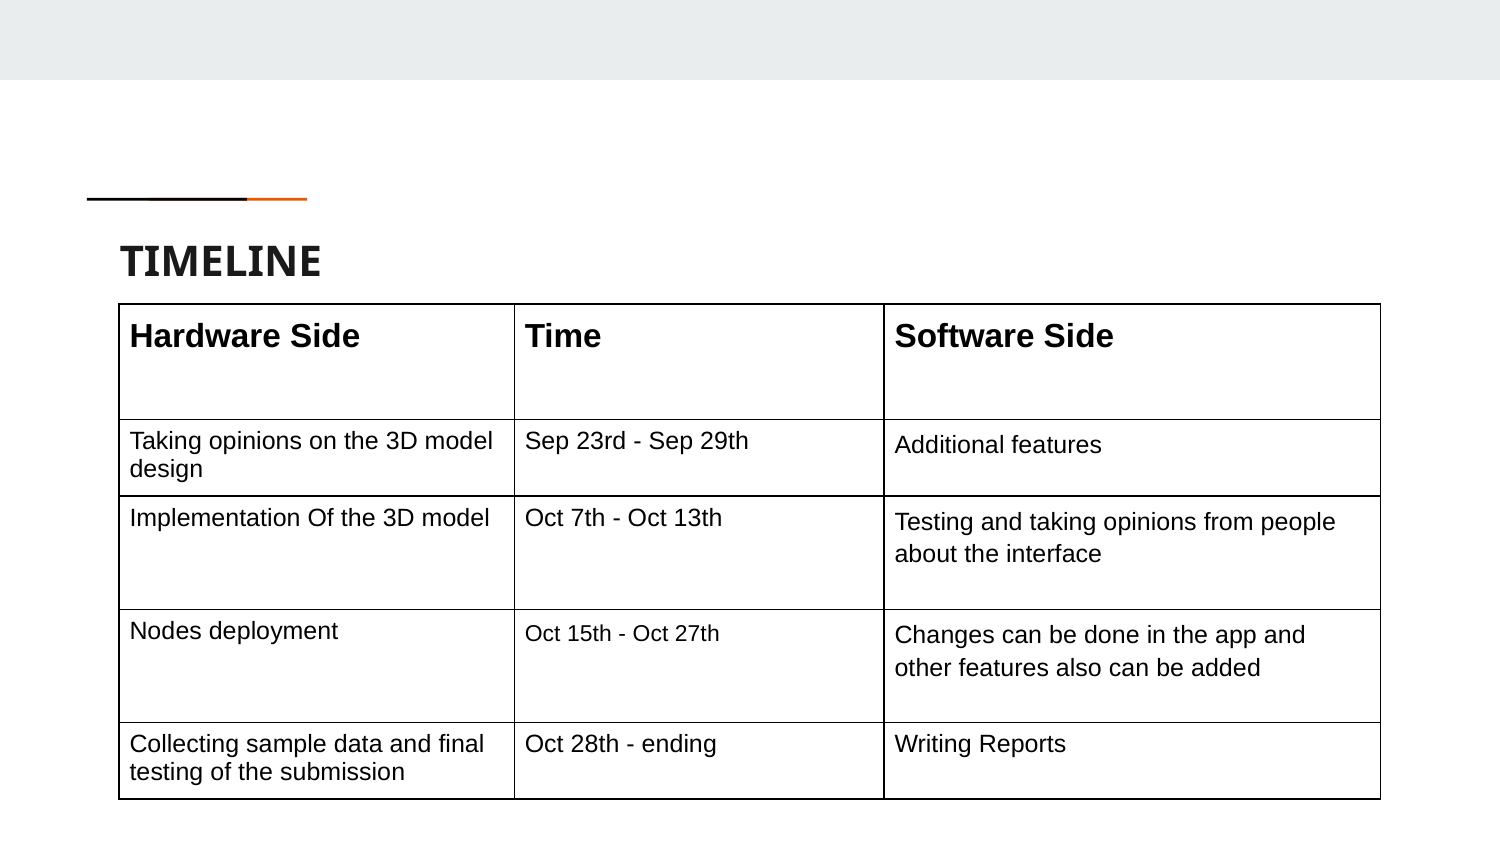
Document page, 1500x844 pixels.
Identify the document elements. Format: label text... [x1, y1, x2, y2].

table_cell Nodes deployment [120, 610, 514, 722]
table_cell Testing and taking opinions from people about the interface [885, 497, 1380, 609]
table_cell Sep 23rd - Sep 29th [515, 420, 883, 495]
table_cell Oct 28th - ending [515, 723, 883, 798]
title TIMELINE [119, 216, 1381, 303]
table_cell Taking opinions on the 3D model design [120, 420, 514, 495]
table_cell Writing Reports [885, 723, 1380, 798]
table_cell Changes can be done in the app and other features also can be added [885, 610, 1380, 722]
table_cell Collecting sample data and final testing of the submission [120, 723, 514, 798]
table_cell Oct 7th - Oct 13th [515, 497, 883, 609]
table_header Hardware Side [120, 305, 514, 419]
table_header Time [515, 305, 883, 419]
table_cell Implementation Of the 3D model [120, 497, 514, 609]
table_cell Oct 15th - Oct 27th [515, 610, 883, 722]
table_header Software Side [885, 305, 1380, 419]
table_cell Additional features [885, 420, 1380, 495]
